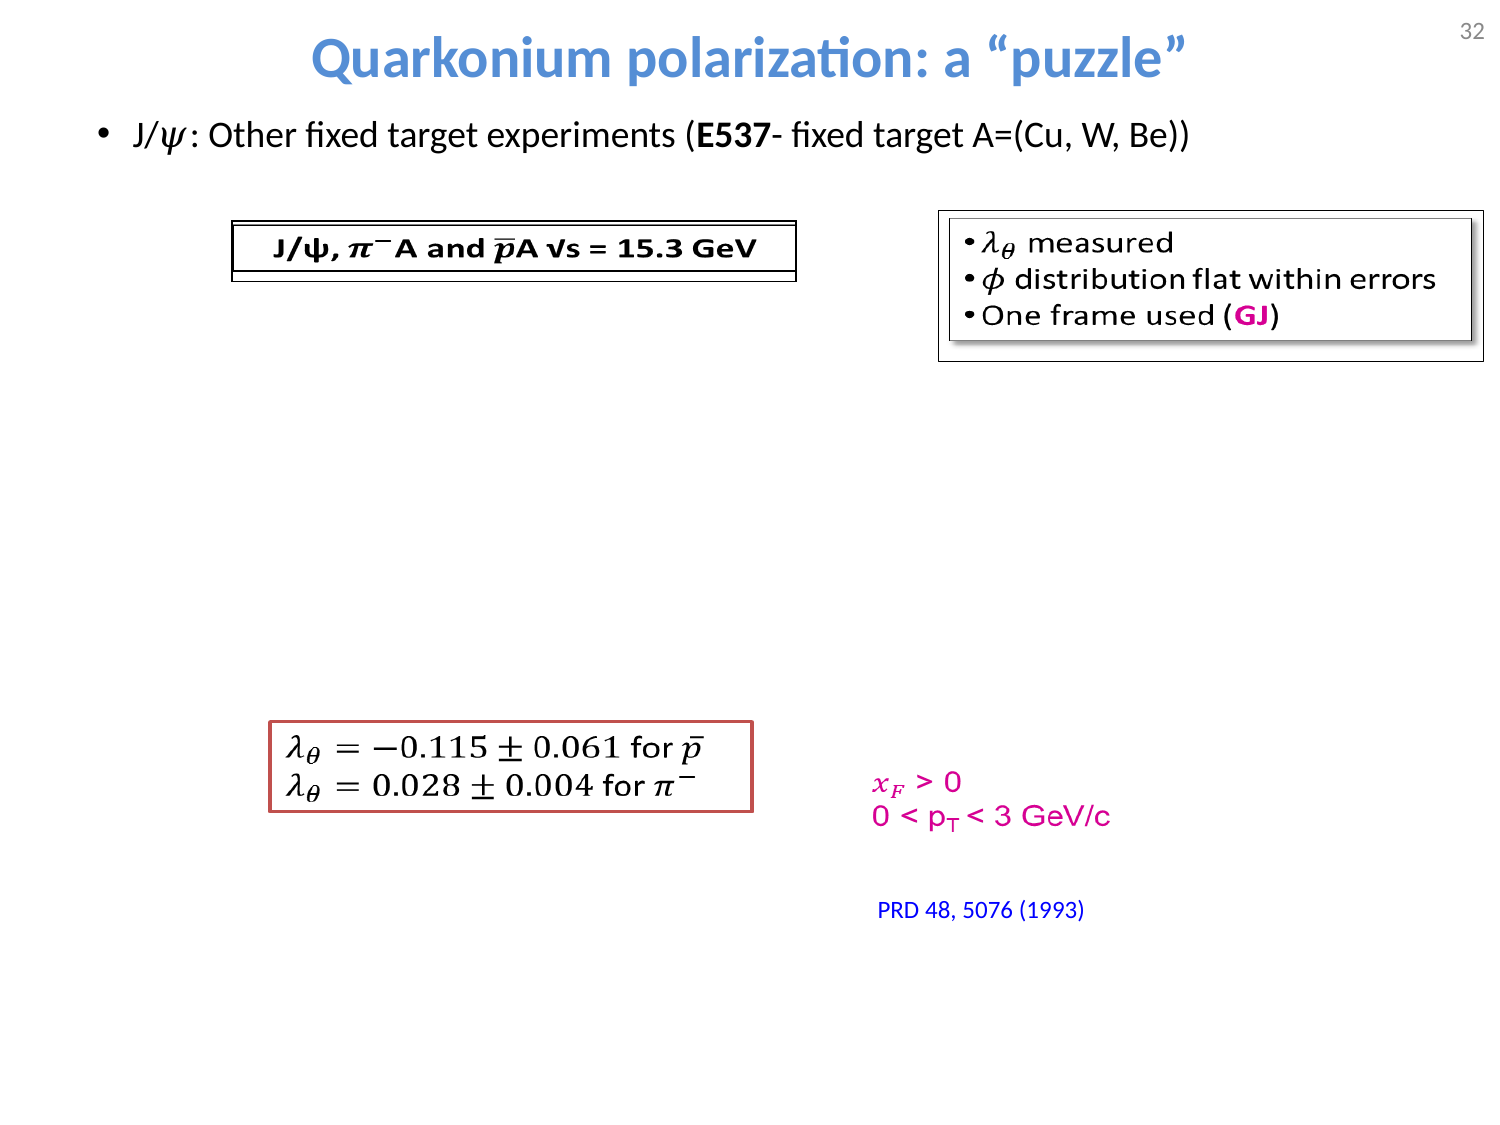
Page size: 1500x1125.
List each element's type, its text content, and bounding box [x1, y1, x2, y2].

text_box [232, 221, 796, 261]
text_box [869, 754, 1182, 850]
text_box J/𝜓: Other fixed target experiments (E537- fixed target A=(Cu, W, Be)) [46, 102, 1463, 207]
text_box [938, 210, 1484, 362]
text_box PRD 48, 5076 (1993) [869, 886, 1162, 931]
picture [21, 262, 866, 1025]
text_box <number> [1149, 0, 1500, 60]
text_box Quarkonium polarization: a “puzzle” [75, 14, 1425, 94]
